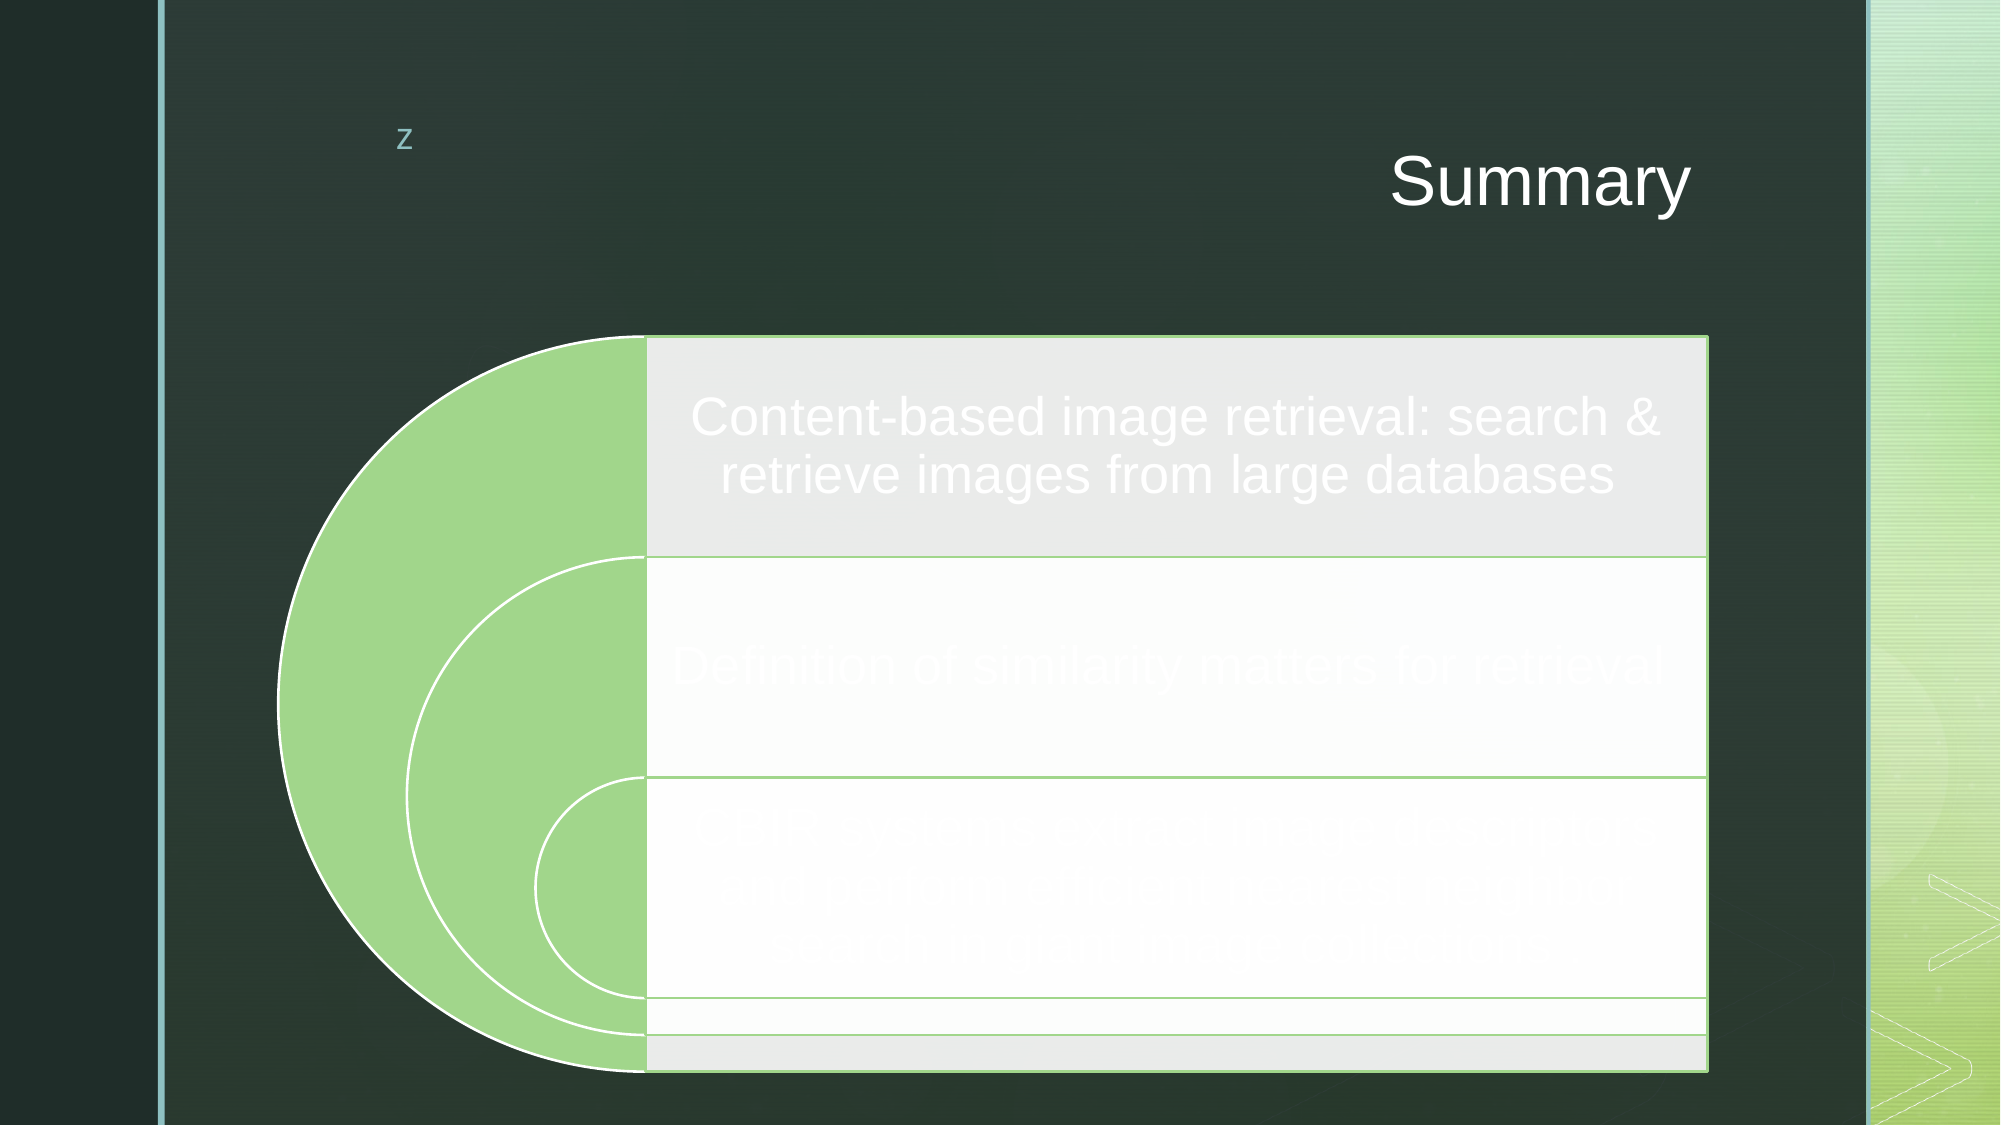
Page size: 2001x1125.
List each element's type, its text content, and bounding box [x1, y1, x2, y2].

title Summary [401, 136, 1708, 314]
picture [1871, 0, 2001, 1125]
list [277, 336, 1708, 1072]
